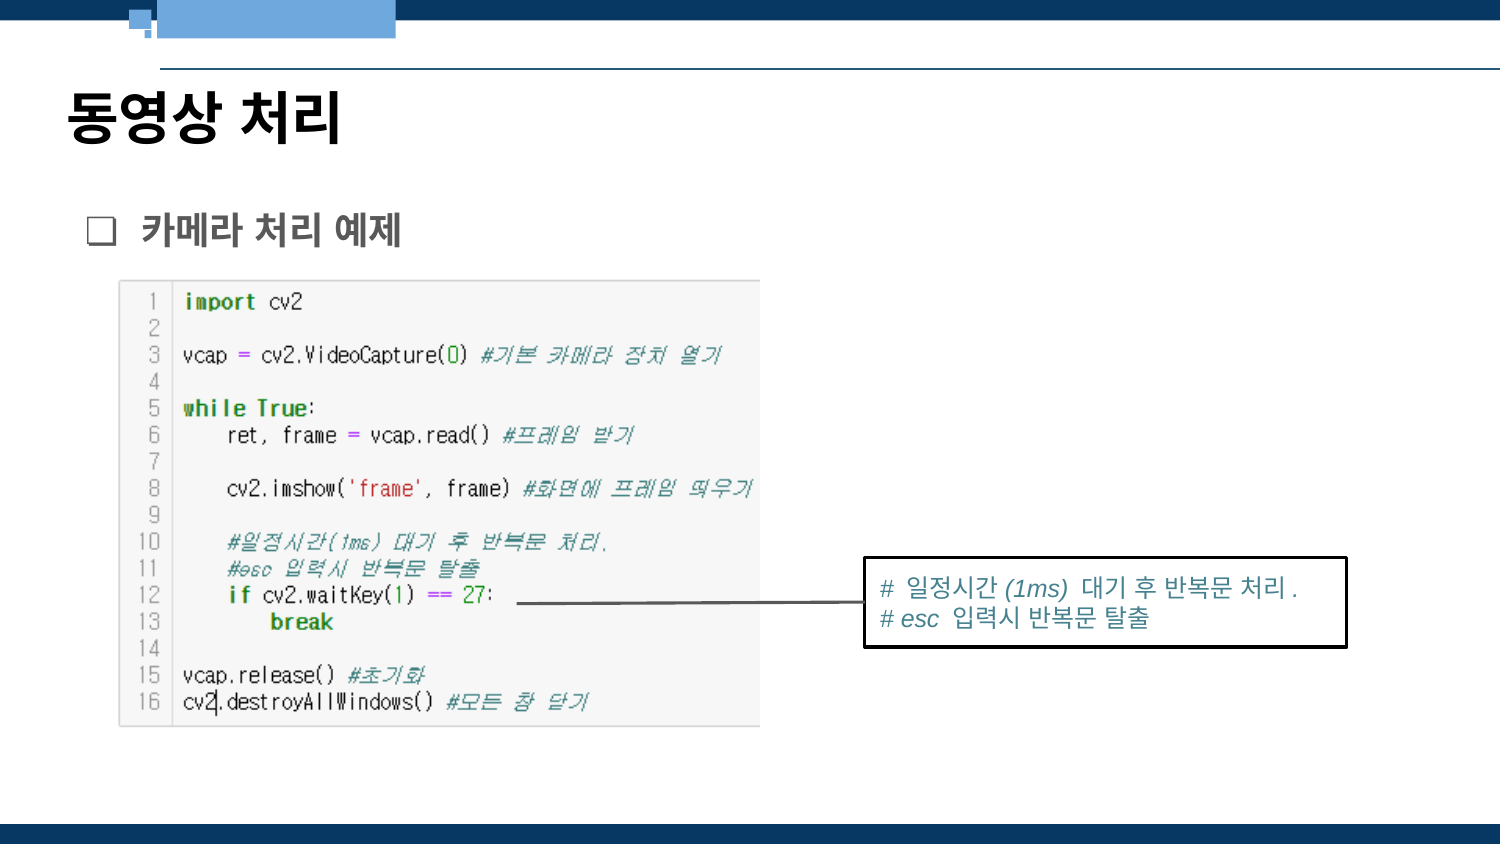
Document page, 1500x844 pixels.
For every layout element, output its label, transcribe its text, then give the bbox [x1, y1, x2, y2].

text_box [0, 824, 1500, 844]
list 카메라 처리 예제 [51, 189, 1449, 750]
text_box [157, 0, 396, 39]
text_box [144, 30, 152, 39]
text_box [396, 0, 1500, 21]
text_box # 일정시간(1ms) 대기 후 반복문 처리. # esc 입력시 반복문 탈출 [864, 557, 1347, 647]
text_box [129, 9, 152, 29]
text_box [0, 0, 157, 21]
picture [113, 277, 760, 732]
picture [113, 61, 1500, 76]
title 동영상 처리 [51, 72, 1449, 167]
